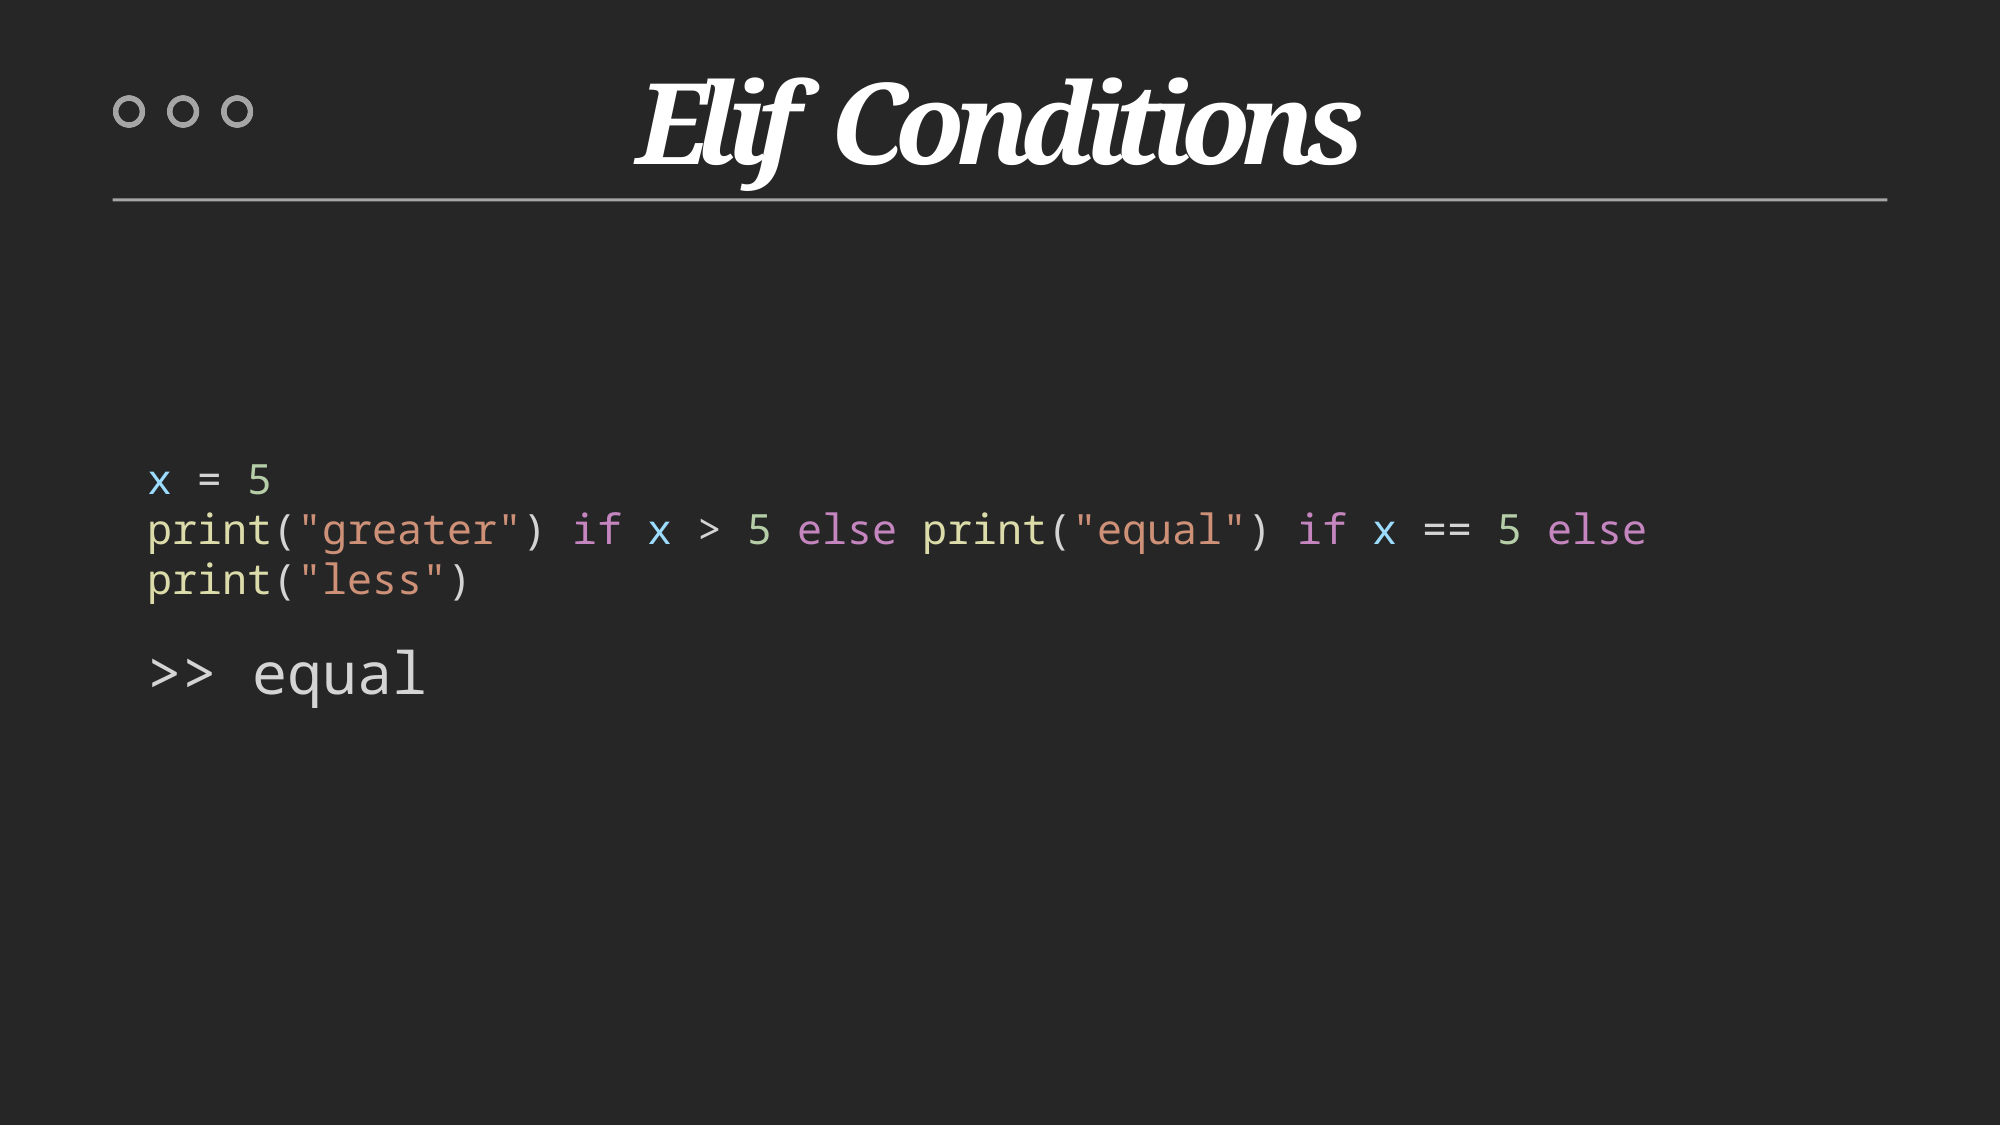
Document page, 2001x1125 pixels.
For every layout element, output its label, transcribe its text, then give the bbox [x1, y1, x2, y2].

text_box Elif Conditions [169, 11, 1831, 194]
text_box [112, 198, 1888, 202]
text_box x = 5 print("greater") if x > 5 else print("equal") if x == 5 else print("less") [132, 445, 1868, 610]
picture [112, 95, 254, 128]
text_box >> equal [132, 628, 1133, 714]
